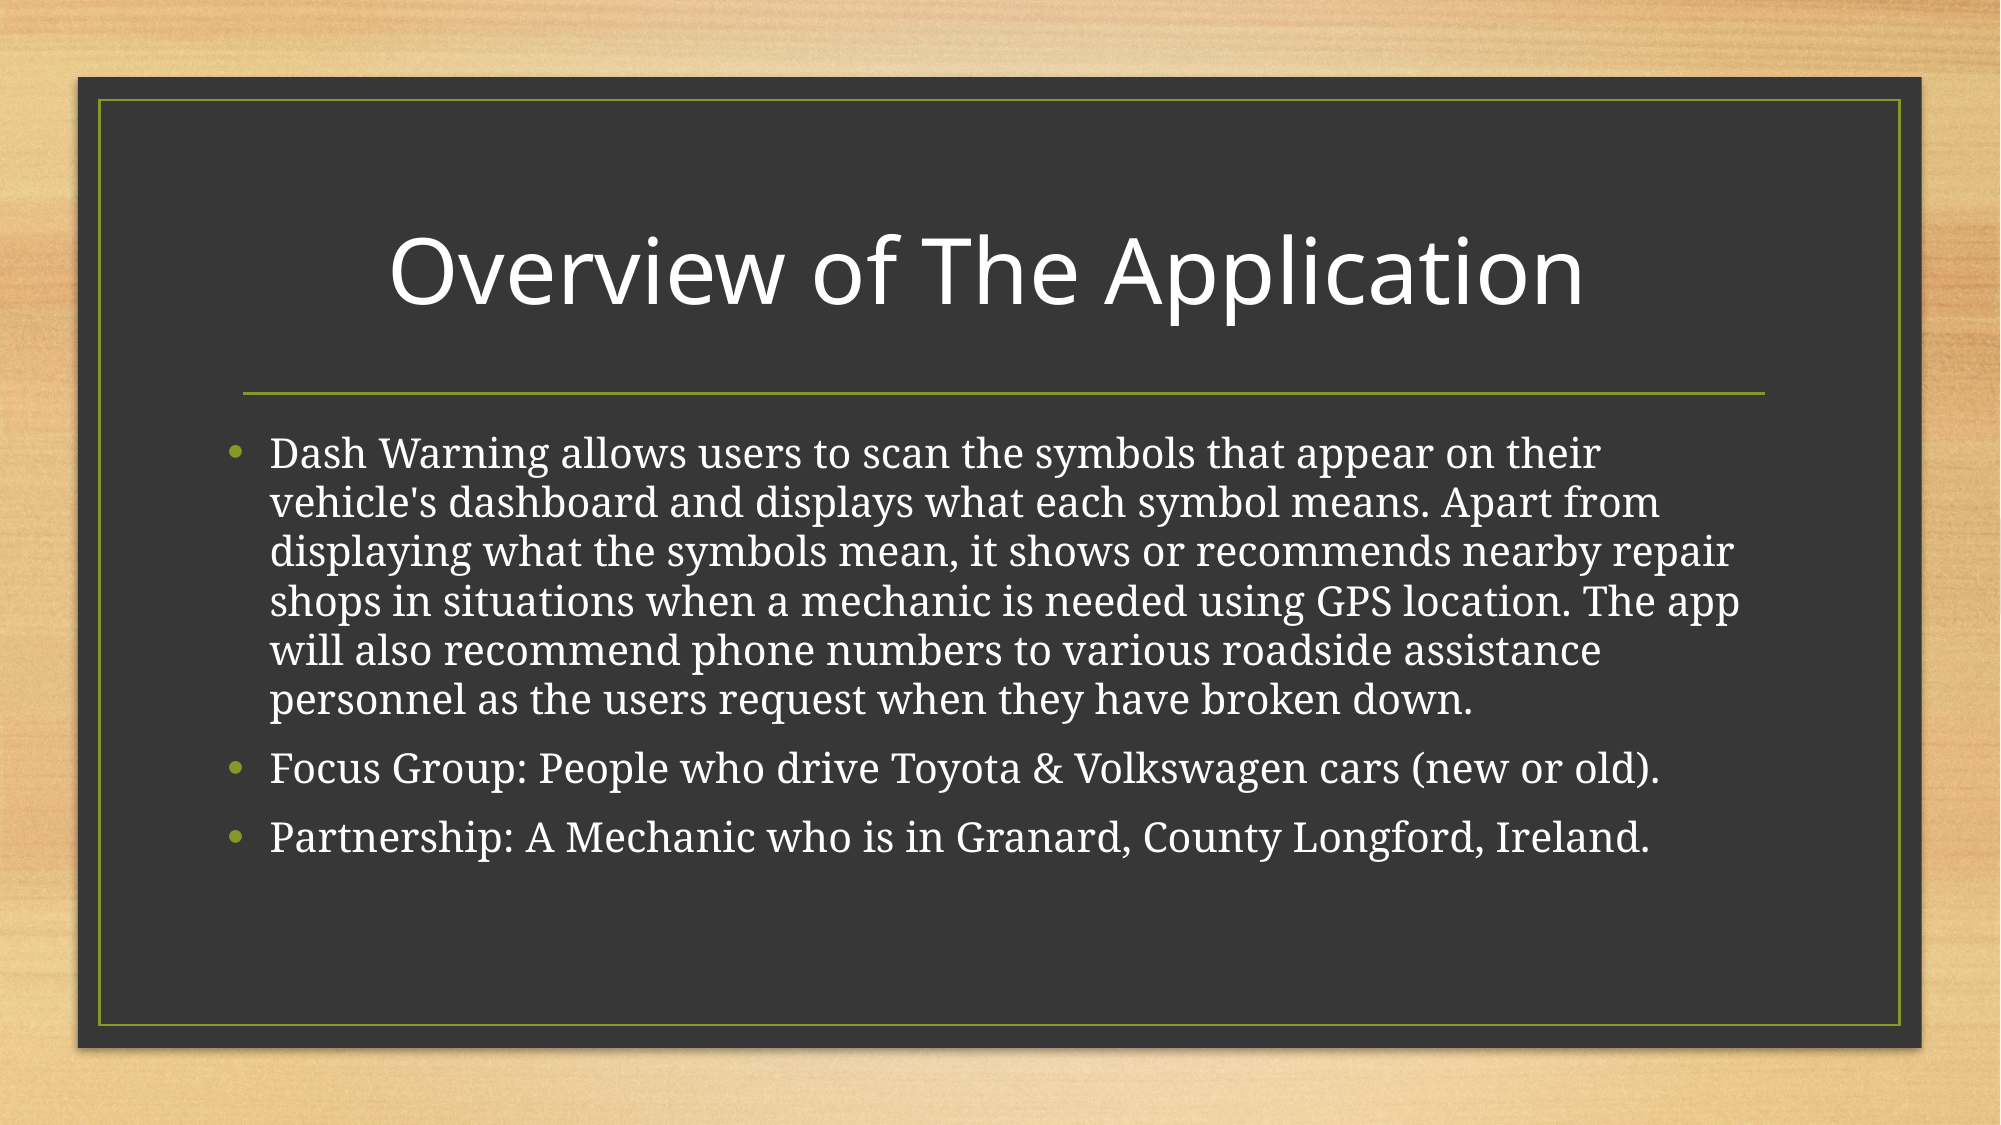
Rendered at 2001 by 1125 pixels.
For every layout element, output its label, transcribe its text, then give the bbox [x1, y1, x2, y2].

title Overview of The Application [212, 161, 1788, 375]
text_box [99, 99, 1900, 1026]
text_box [0, 0, 2000, 1125]
list Dash Warning allows users to scan the symbols that appear on their vehicle's dashboard and displays what each symbol means. Apart from displaying what the symbols mean, it shows or recommends nearby repair shops in situations when a mechanic is needed using GPS location. The app will also recommend phone numbers to various roadside assistance personnel as the users request when they have broken down. Focus Group: People who drive Toyota & Volkswagen cars (new or old). Partnership: A Mechanic who is in Granard, County Longford, Ireland. [212, 419, 1788, 964]
text_box [77, 76, 1923, 1049]
